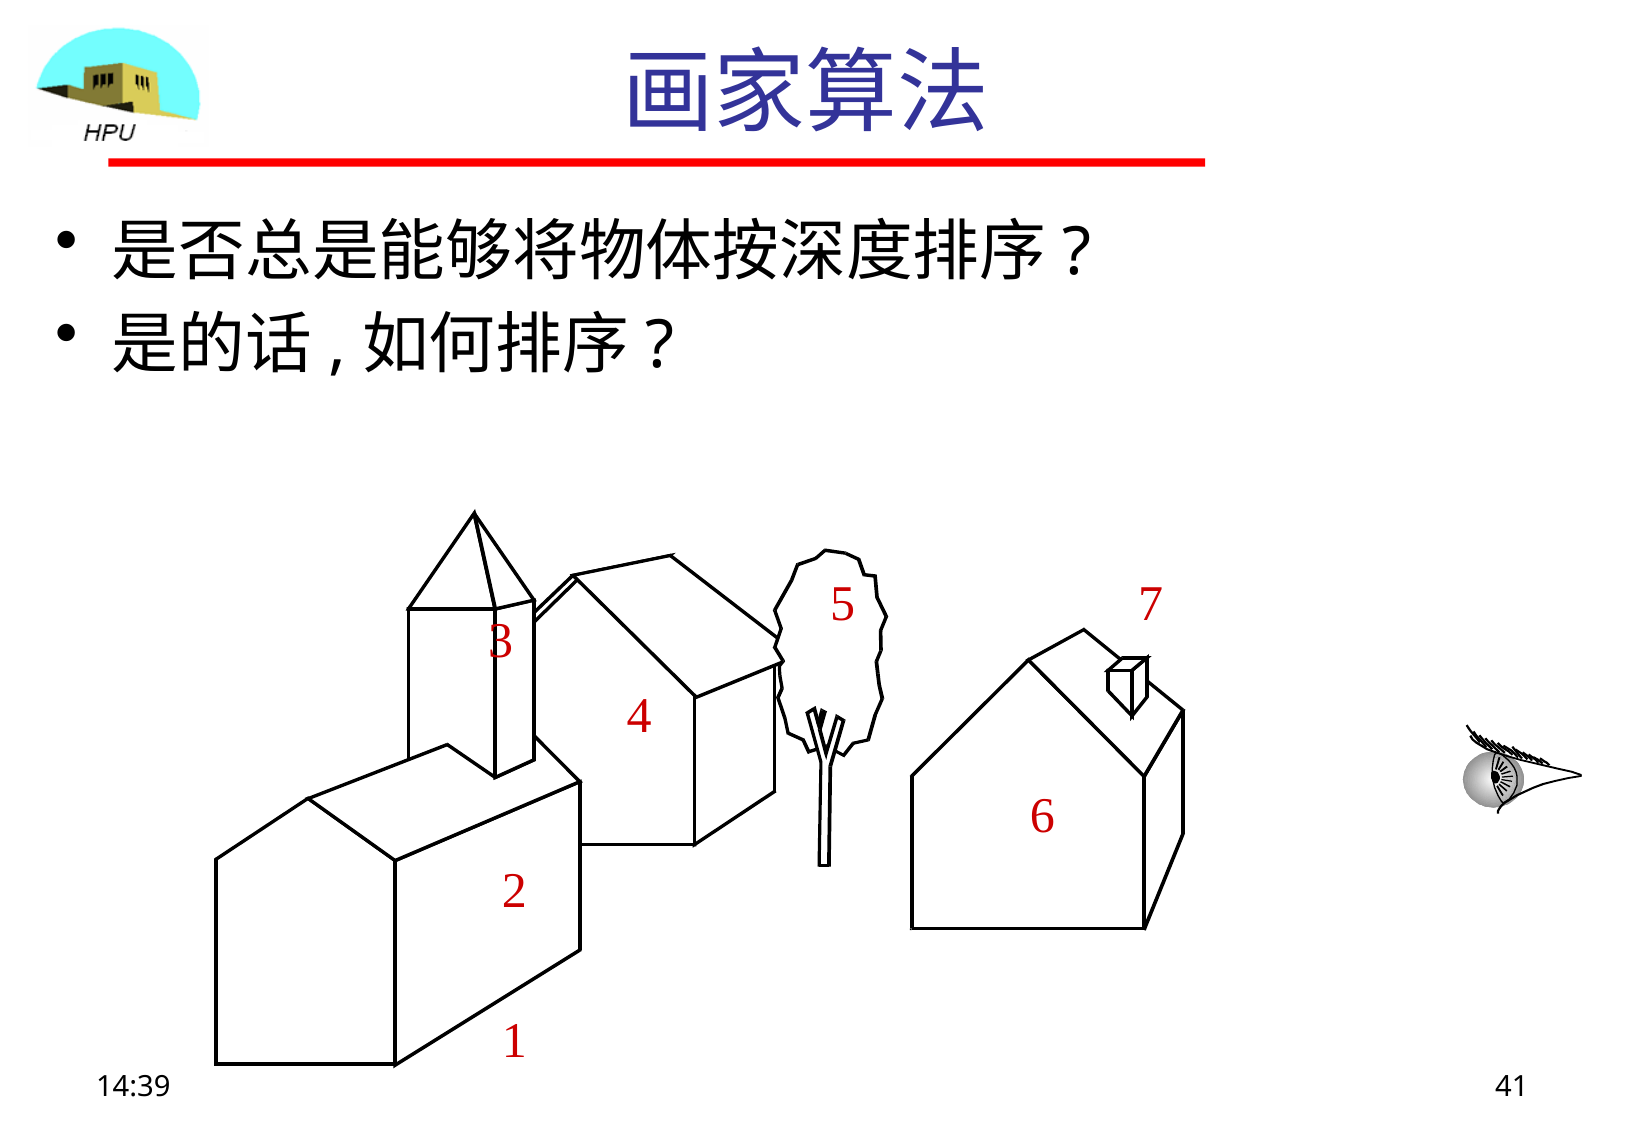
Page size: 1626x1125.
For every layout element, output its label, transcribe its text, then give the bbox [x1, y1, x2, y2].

title 画家算法 [27, 12, 1585, 163]
list 是否总是能够将物体按深度排序? 是的话,如何排序? [40, 200, 1598, 1050]
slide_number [81, 1059, 461, 1113]
slide_number 41 [1164, 1083, 1544, 1113]
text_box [213, 507, 1582, 1076]
